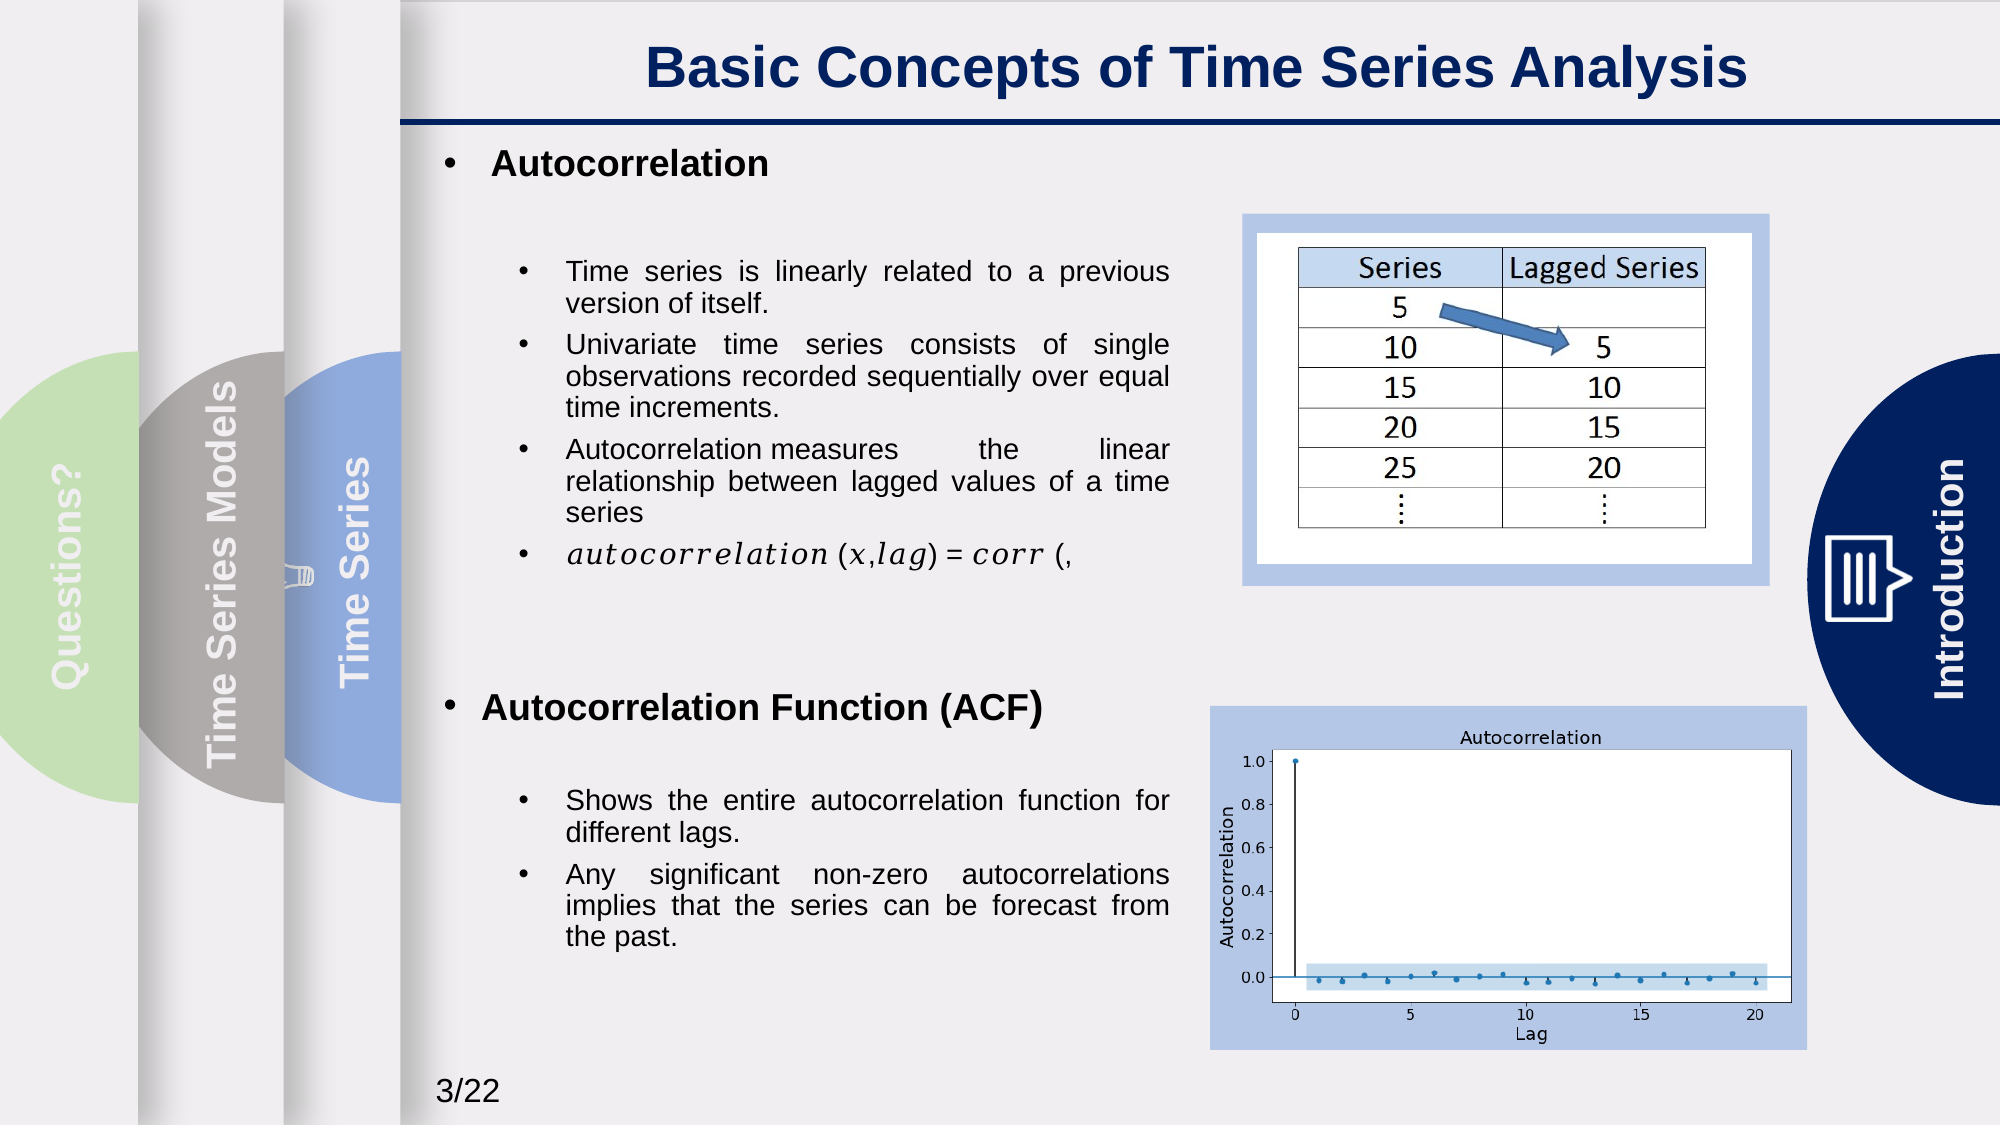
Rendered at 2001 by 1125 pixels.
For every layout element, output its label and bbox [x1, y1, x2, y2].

text_box [138, 0, 284, 1125]
text_box [284, 0, 401, 1125]
picture [1257, 233, 1752, 564]
text_box [0, 0, 138, 1125]
text_box [401, 2, 2000, 122]
text_box [401, 123, 2000, 1125]
picture [1213, 723, 1796, 1050]
